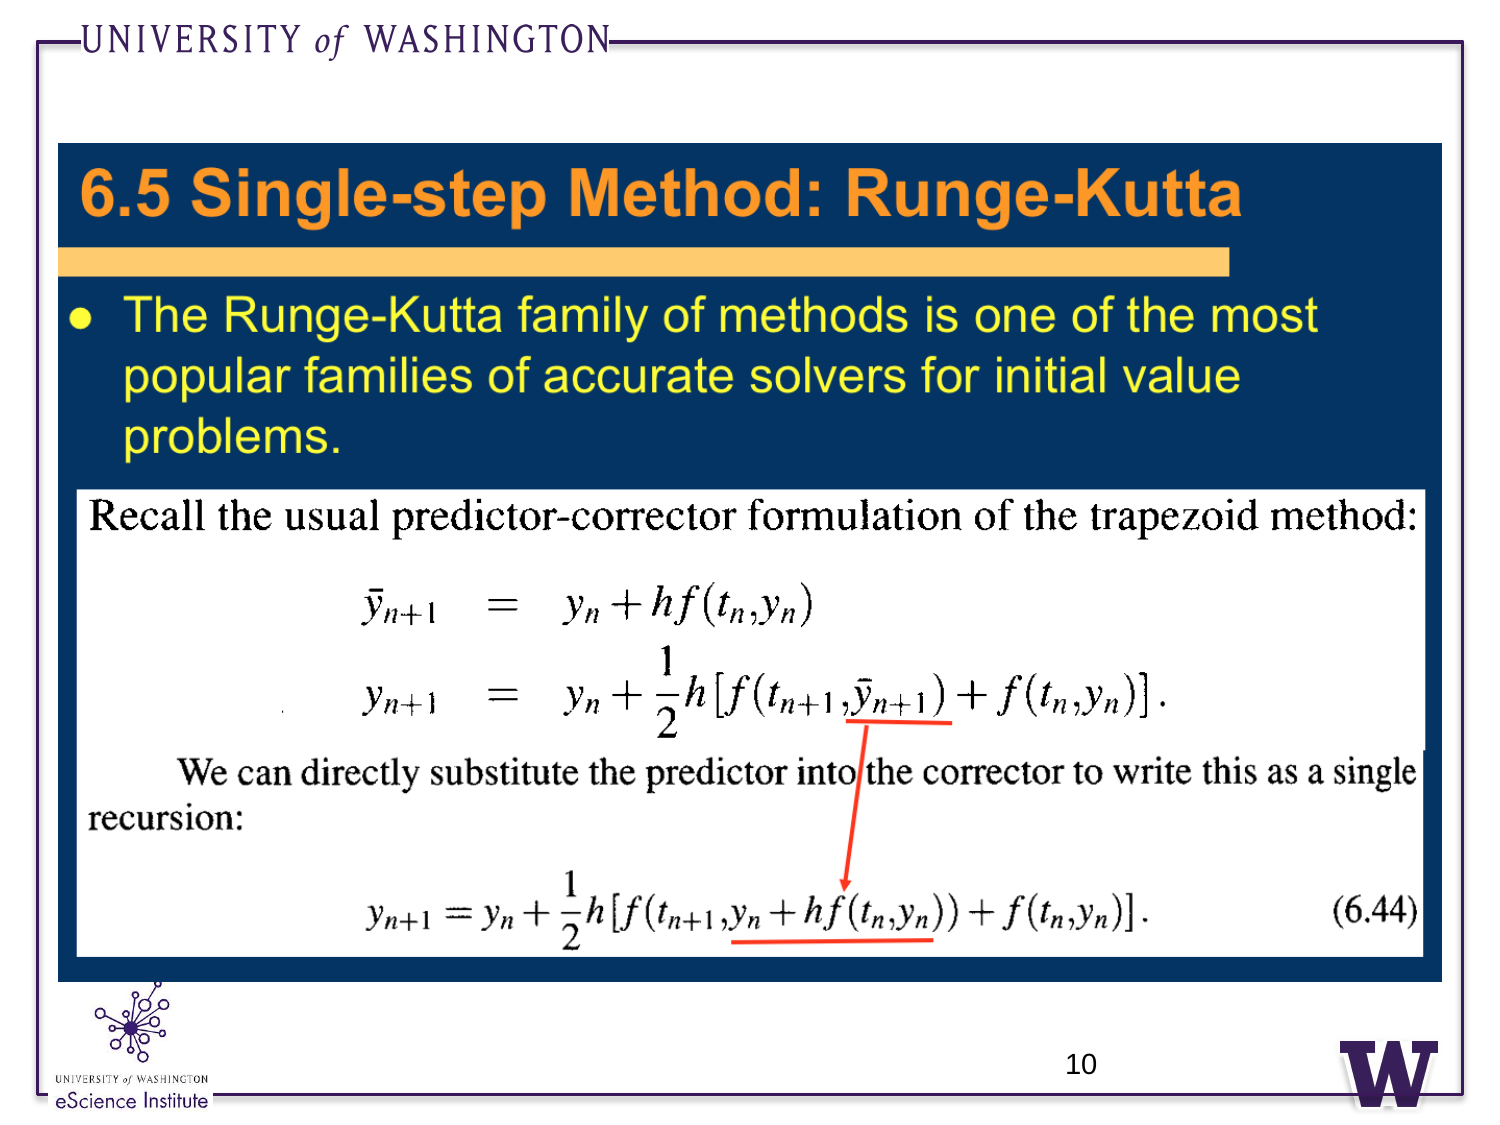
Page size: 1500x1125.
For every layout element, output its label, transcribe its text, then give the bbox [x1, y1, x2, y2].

picture [48, 143, 1442, 1113]
picture [1340, 1096, 1438, 1107]
picture [1340, 1041, 1438, 1093]
picture [81, 24, 609, 61]
slide_number 10 [1050, 1037, 1314, 1098]
